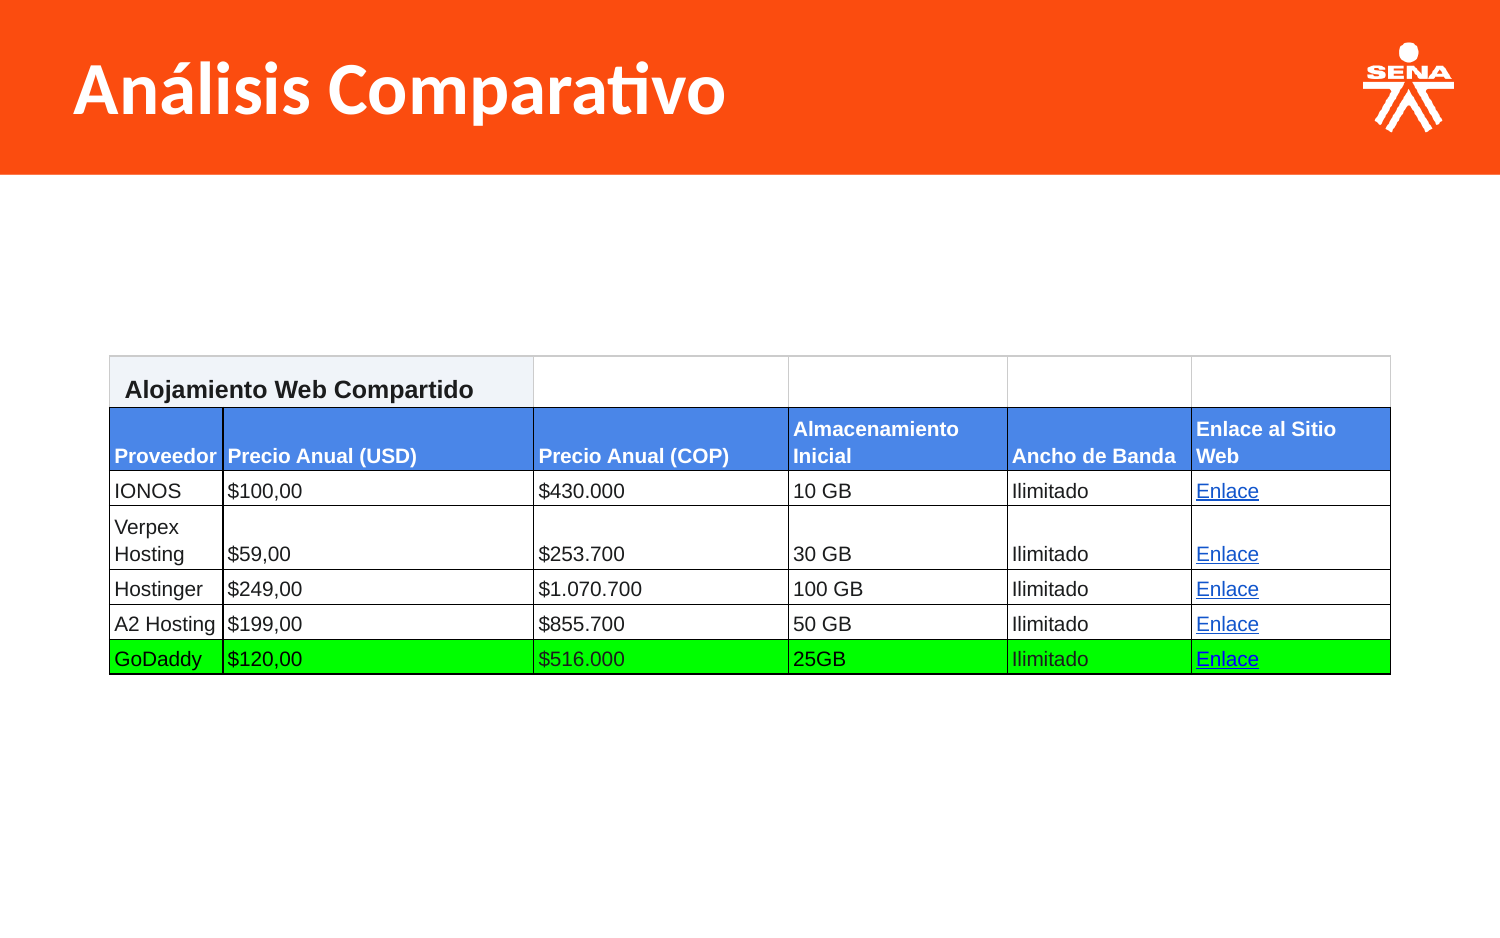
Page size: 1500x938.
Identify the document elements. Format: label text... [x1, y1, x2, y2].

table_cell $100,00 [224, 471, 533, 505]
table_cell Enlace [1192, 506, 1390, 569]
table_cell $1.070.700 [534, 570, 788, 604]
table_cell Enlace al Sitio Web [1192, 408, 1390, 470]
table_cell Precio Anual (USD) [224, 408, 533, 470]
table_cell Ilimitado [1008, 471, 1191, 505]
table_header Alojamiento Web Compartido [110, 357, 533, 407]
text_box Análisis Comparativo [58, 24, 997, 145]
table_cell 10 GB [789, 471, 1007, 505]
table_cell Ilimitado [1008, 570, 1191, 604]
table_cell $430.000 [534, 471, 788, 505]
picture [0, 0, 1500, 844]
table_cell Proveedor [110, 408, 222, 470]
table_header [534, 357, 788, 407]
table_header [1192, 357, 1390, 407]
table_cell $516.000 [534, 640, 788, 673]
table_cell Ancho de Banda [1008, 408, 1191, 470]
table_cell $199,00 [224, 605, 533, 639]
table_cell Enlace [1192, 640, 1390, 673]
table_cell GoDaddy [110, 640, 222, 673]
table_cell Ilimitado [1008, 506, 1191, 569]
table_cell 100 GB [789, 570, 1007, 604]
table_cell Ilimitado [1008, 640, 1191, 673]
table_cell Precio Anual (COP) [534, 408, 788, 470]
table_cell Enlace [1192, 605, 1390, 639]
table_header [789, 357, 1007, 407]
table_cell Verpex Hosting [110, 506, 222, 569]
table_cell Almacenamiento Inicial [789, 408, 1007, 470]
table_cell 25GB [789, 640, 1007, 673]
table_cell A2 Hosting [110, 605, 222, 639]
table_cell 30 GB [789, 506, 1007, 569]
table_cell $253.700 [534, 506, 788, 569]
table_cell Ilimitado [1008, 605, 1191, 639]
table_cell Enlace [1192, 570, 1390, 604]
table_cell IONOS [110, 471, 222, 505]
table_cell $120,00 [224, 640, 533, 673]
table_cell $59,00 [224, 506, 533, 569]
table_cell Hostinger [110, 570, 222, 604]
table_cell $249,00 [224, 570, 533, 604]
table_cell Enlace [1192, 471, 1390, 505]
table_cell 50 GB [789, 605, 1007, 639]
table_header [1008, 357, 1191, 407]
table_cell $855.700 [534, 605, 788, 639]
